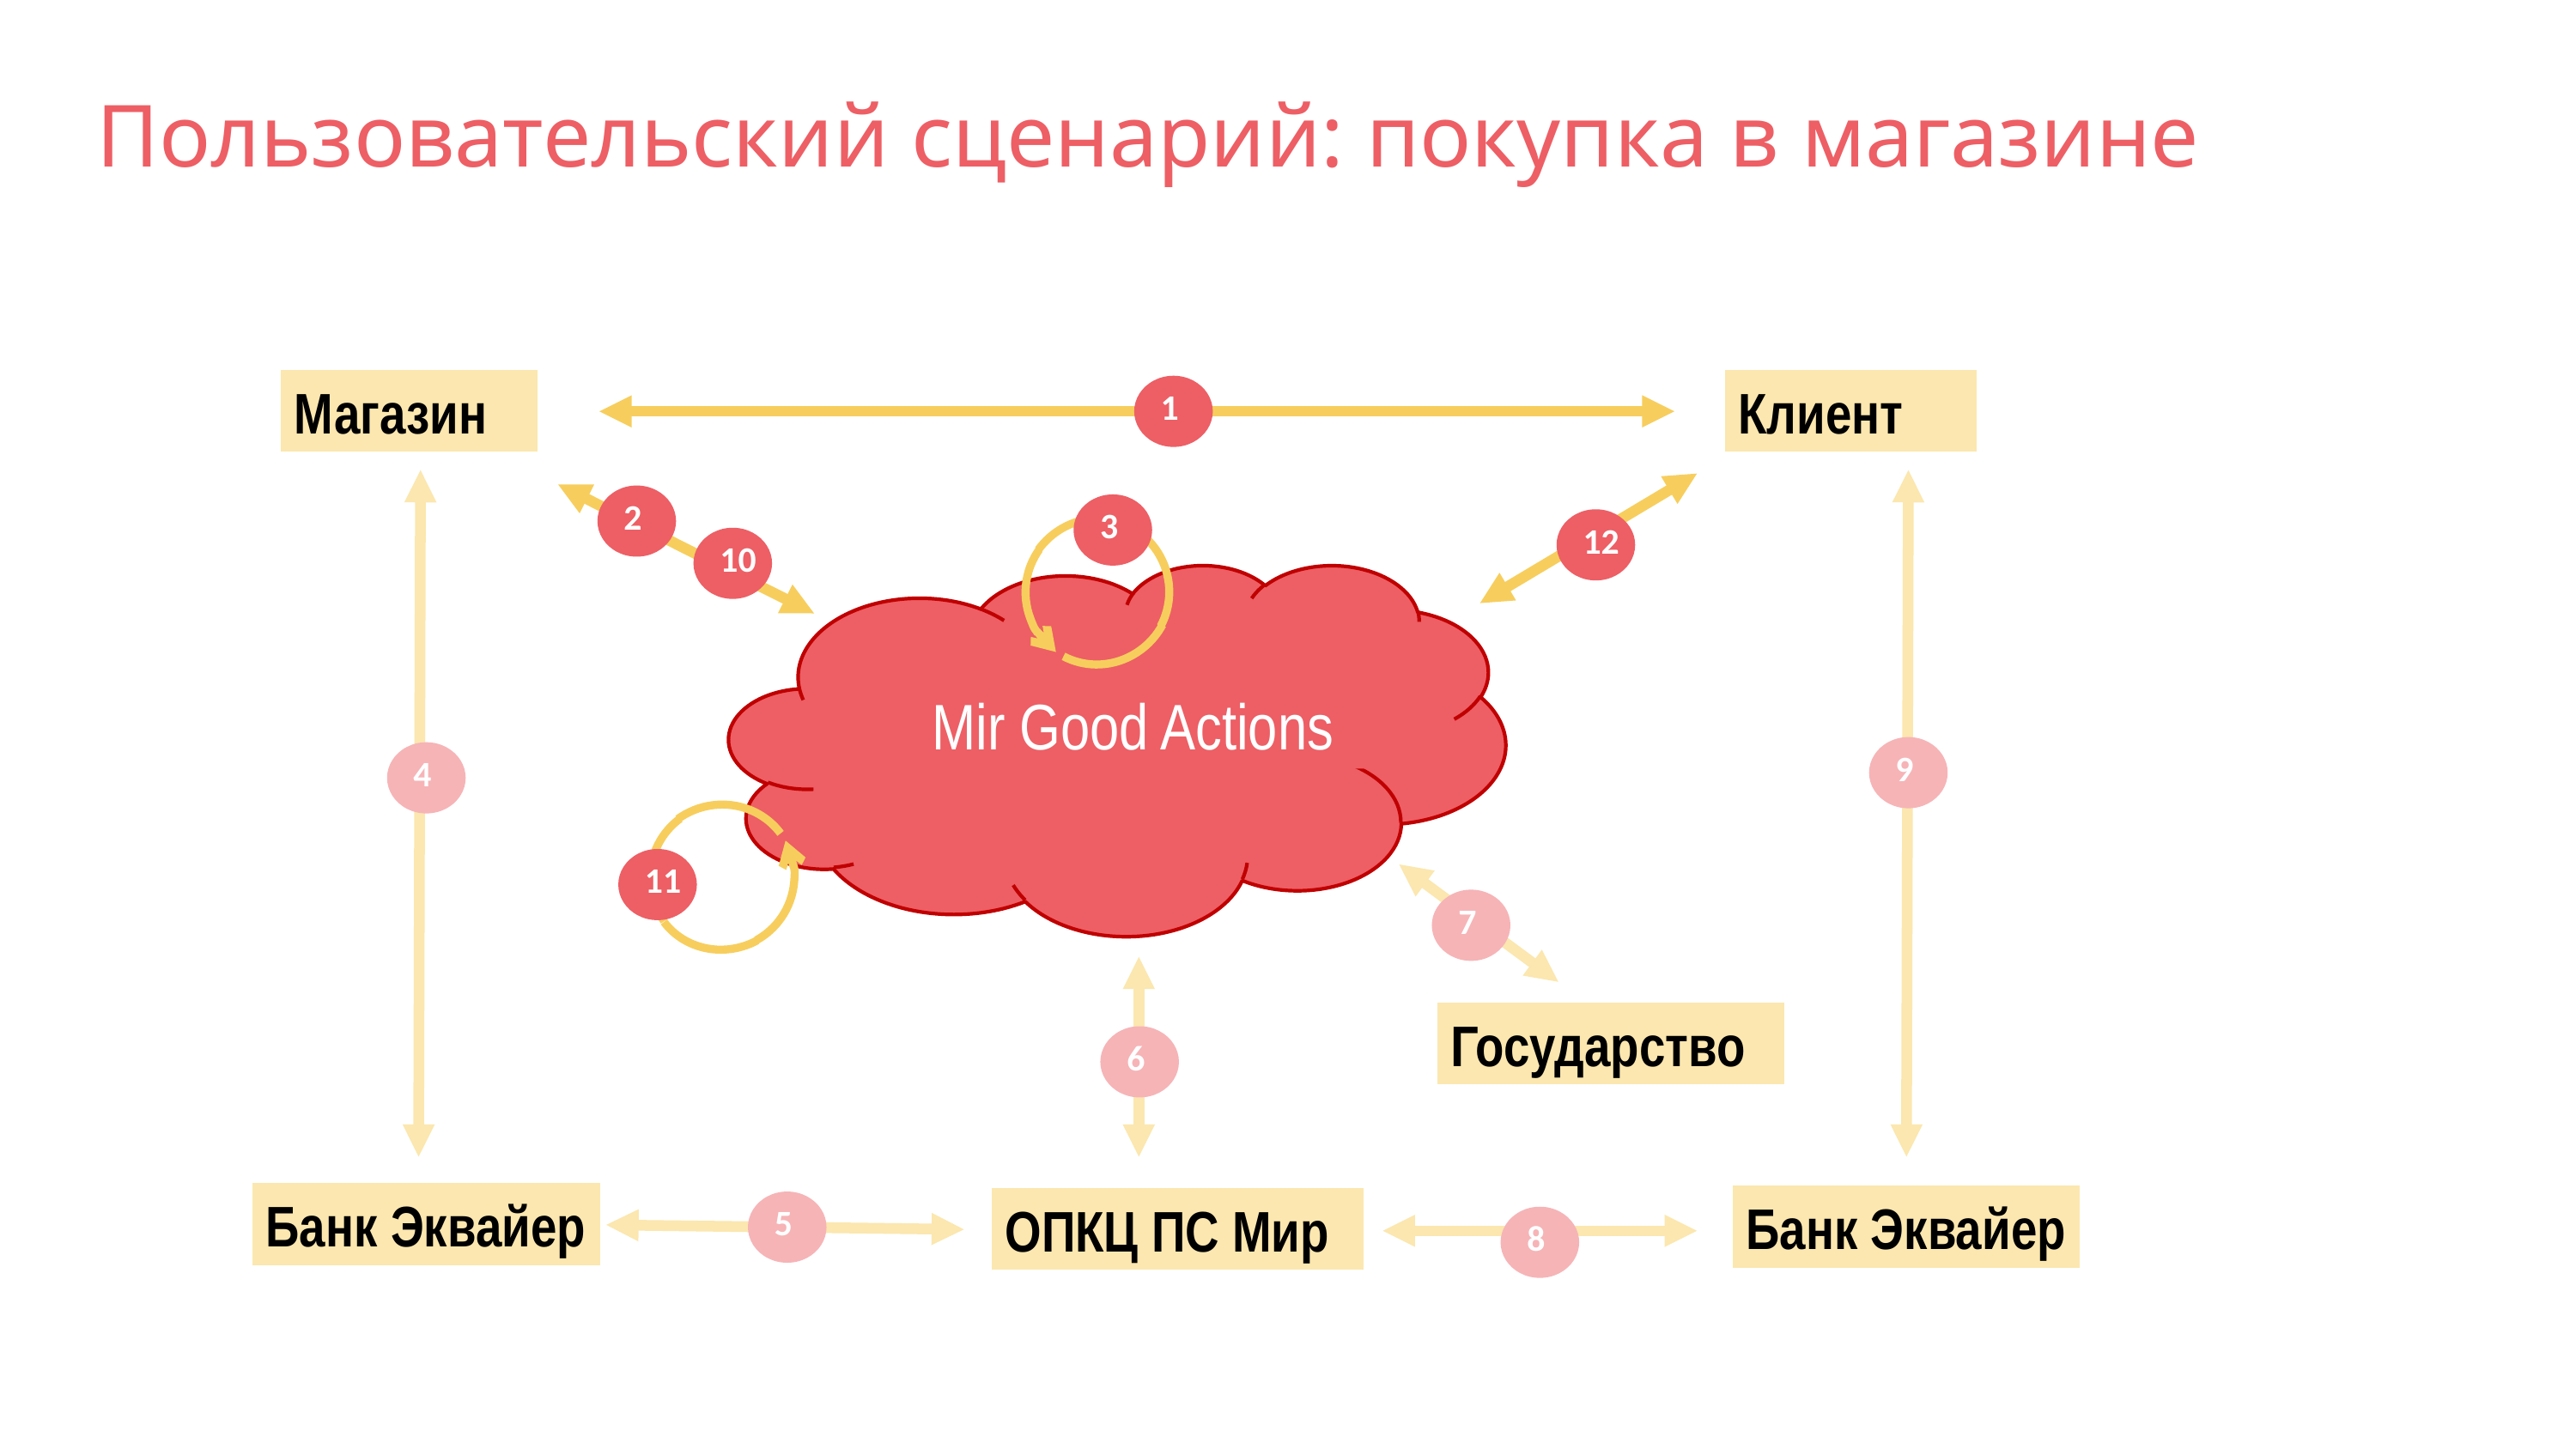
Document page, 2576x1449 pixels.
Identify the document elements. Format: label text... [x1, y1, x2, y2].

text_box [1905, 470, 1909, 736]
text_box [1072, 494, 1152, 567]
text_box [597, 485, 677, 557]
text_box Банк Эквайер [1733, 1185, 2080, 1268]
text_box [1905, 815, 1909, 1157]
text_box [557, 484, 815, 614]
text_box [728, 564, 1506, 936]
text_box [1100, 1026, 1180, 1098]
text_box Магазин [281, 370, 538, 452]
text_box Пользовательский сценарий: покупка в магазине [96, 27, 2330, 185]
text_box ОПКЦ ПС Мир [992, 1188, 1364, 1270]
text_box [617, 848, 697, 921]
text_box Банк Эквайер [252, 1183, 600, 1265]
text_box Государство [1437, 1003, 1784, 1084]
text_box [830, 1224, 964, 1230]
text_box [1479, 473, 1698, 603]
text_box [1021, 516, 1175, 668]
text_box Клиент [1725, 370, 1977, 452]
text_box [1133, 375, 1213, 447]
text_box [747, 1191, 827, 1264]
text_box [1431, 889, 1511, 961]
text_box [693, 527, 773, 599]
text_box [1399, 864, 1558, 982]
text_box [645, 801, 799, 953]
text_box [386, 742, 466, 814]
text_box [1500, 1206, 1580, 1278]
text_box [1868, 737, 1948, 809]
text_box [1556, 509, 1636, 581]
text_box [605, 1224, 743, 1230]
